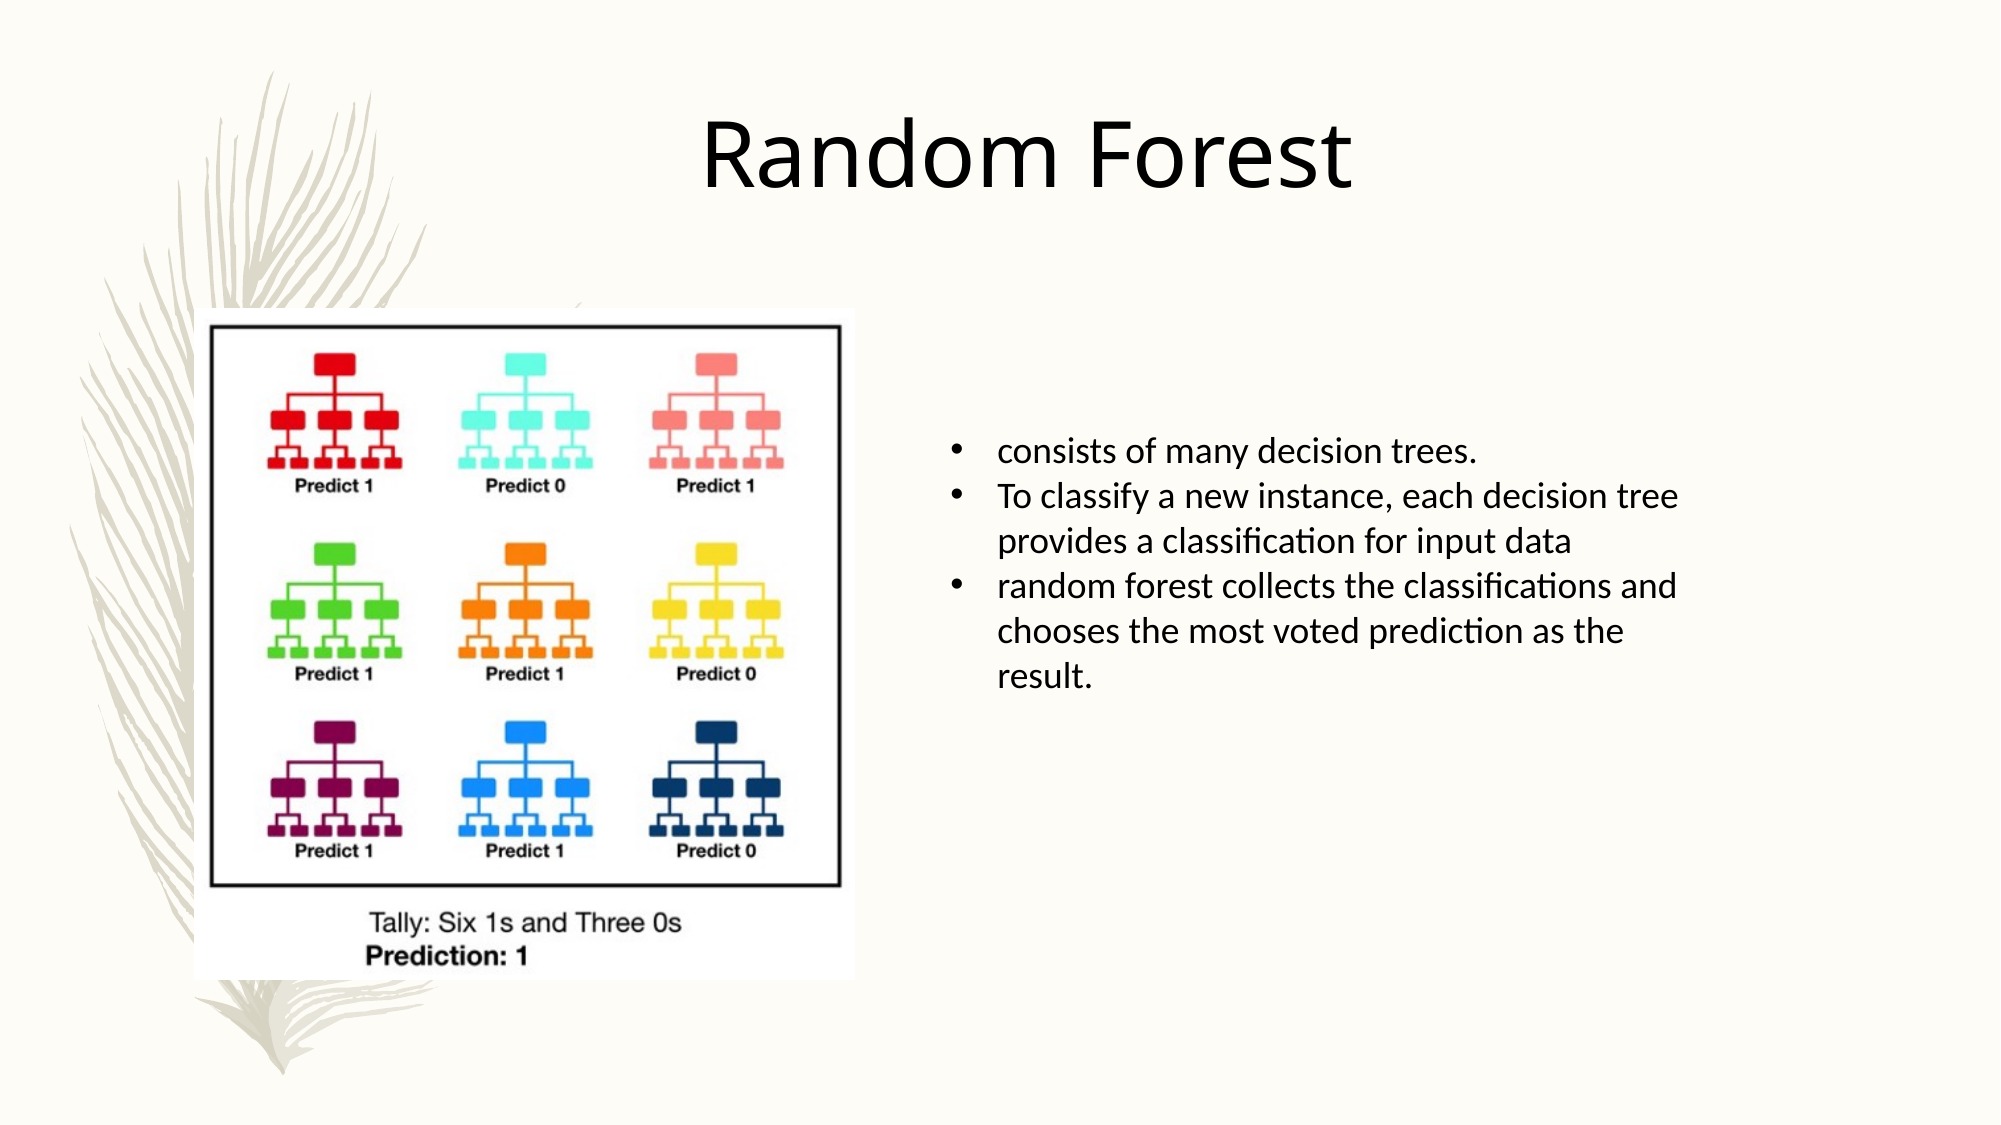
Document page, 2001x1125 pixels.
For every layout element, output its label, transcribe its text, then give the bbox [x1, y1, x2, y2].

text_box Random Forest [306, 93, 1746, 350]
picture [194, 308, 856, 980]
text_box consists of many decision trees. To classify a new instance, each decision tree provides a classification for input data random forest collects the classifications and chooses the most voted prediction as the result. [935, 418, 1730, 704]
